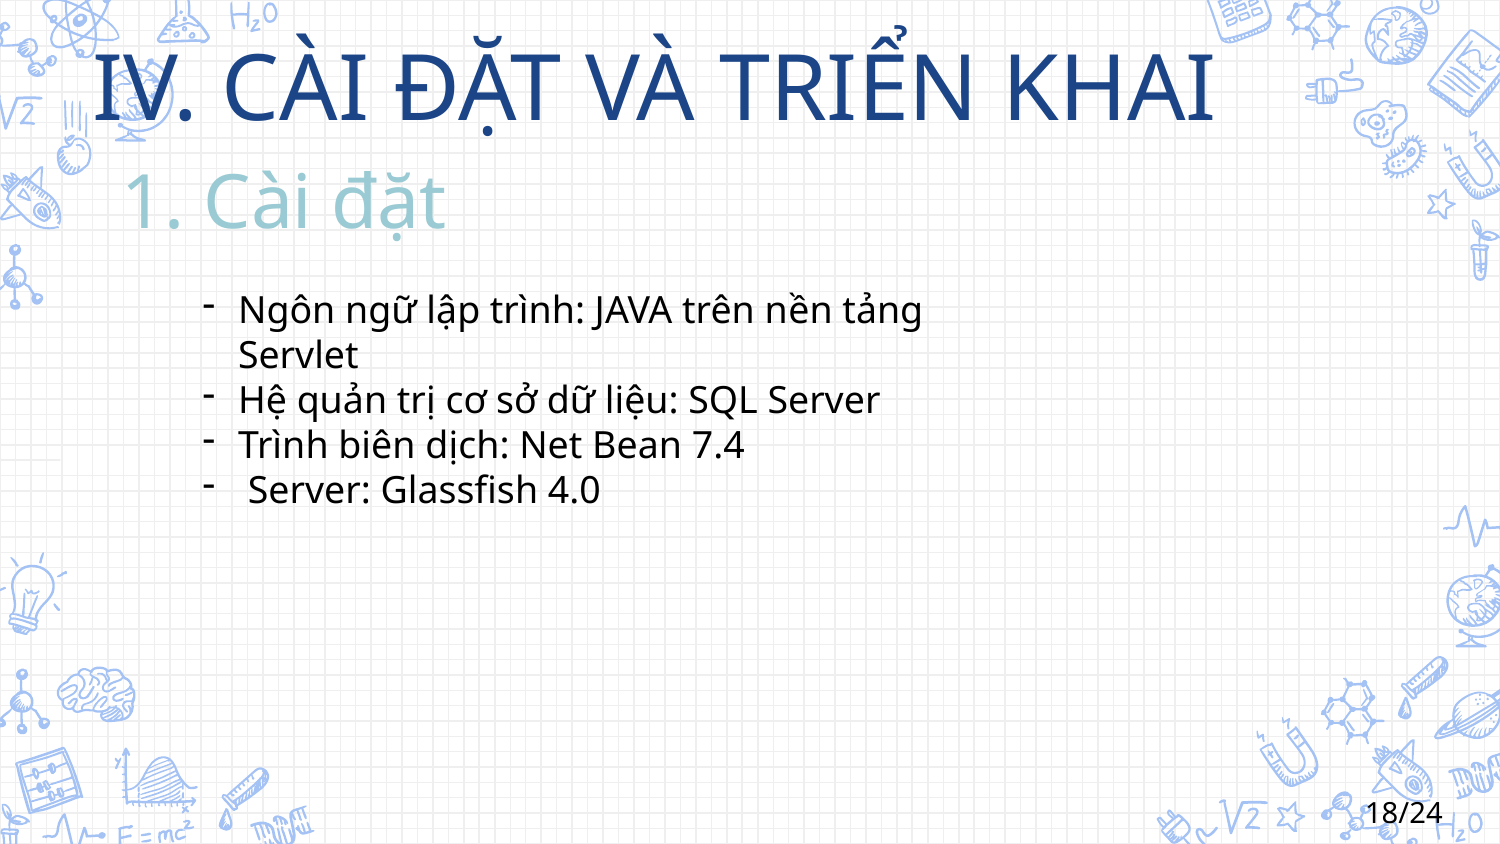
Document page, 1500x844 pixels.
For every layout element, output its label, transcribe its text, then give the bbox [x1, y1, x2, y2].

text_box Ngôn ngữ lập trình: JAVA trên nền tảng Servlet Hệ quản trị cơ sở dữ liệu: SQL Server Trình biên dịch: Net Bean 7.4 Server: Glassfish 4.0 [187, 278, 1054, 578]
text_box 1. Cài đặt [106, 156, 1500, 279]
text_box IV. CÀI ĐẶT VÀ TRIỂN KHAI [77, 34, 1500, 157]
text_box 18/24 [1350, 786, 1500, 844]
